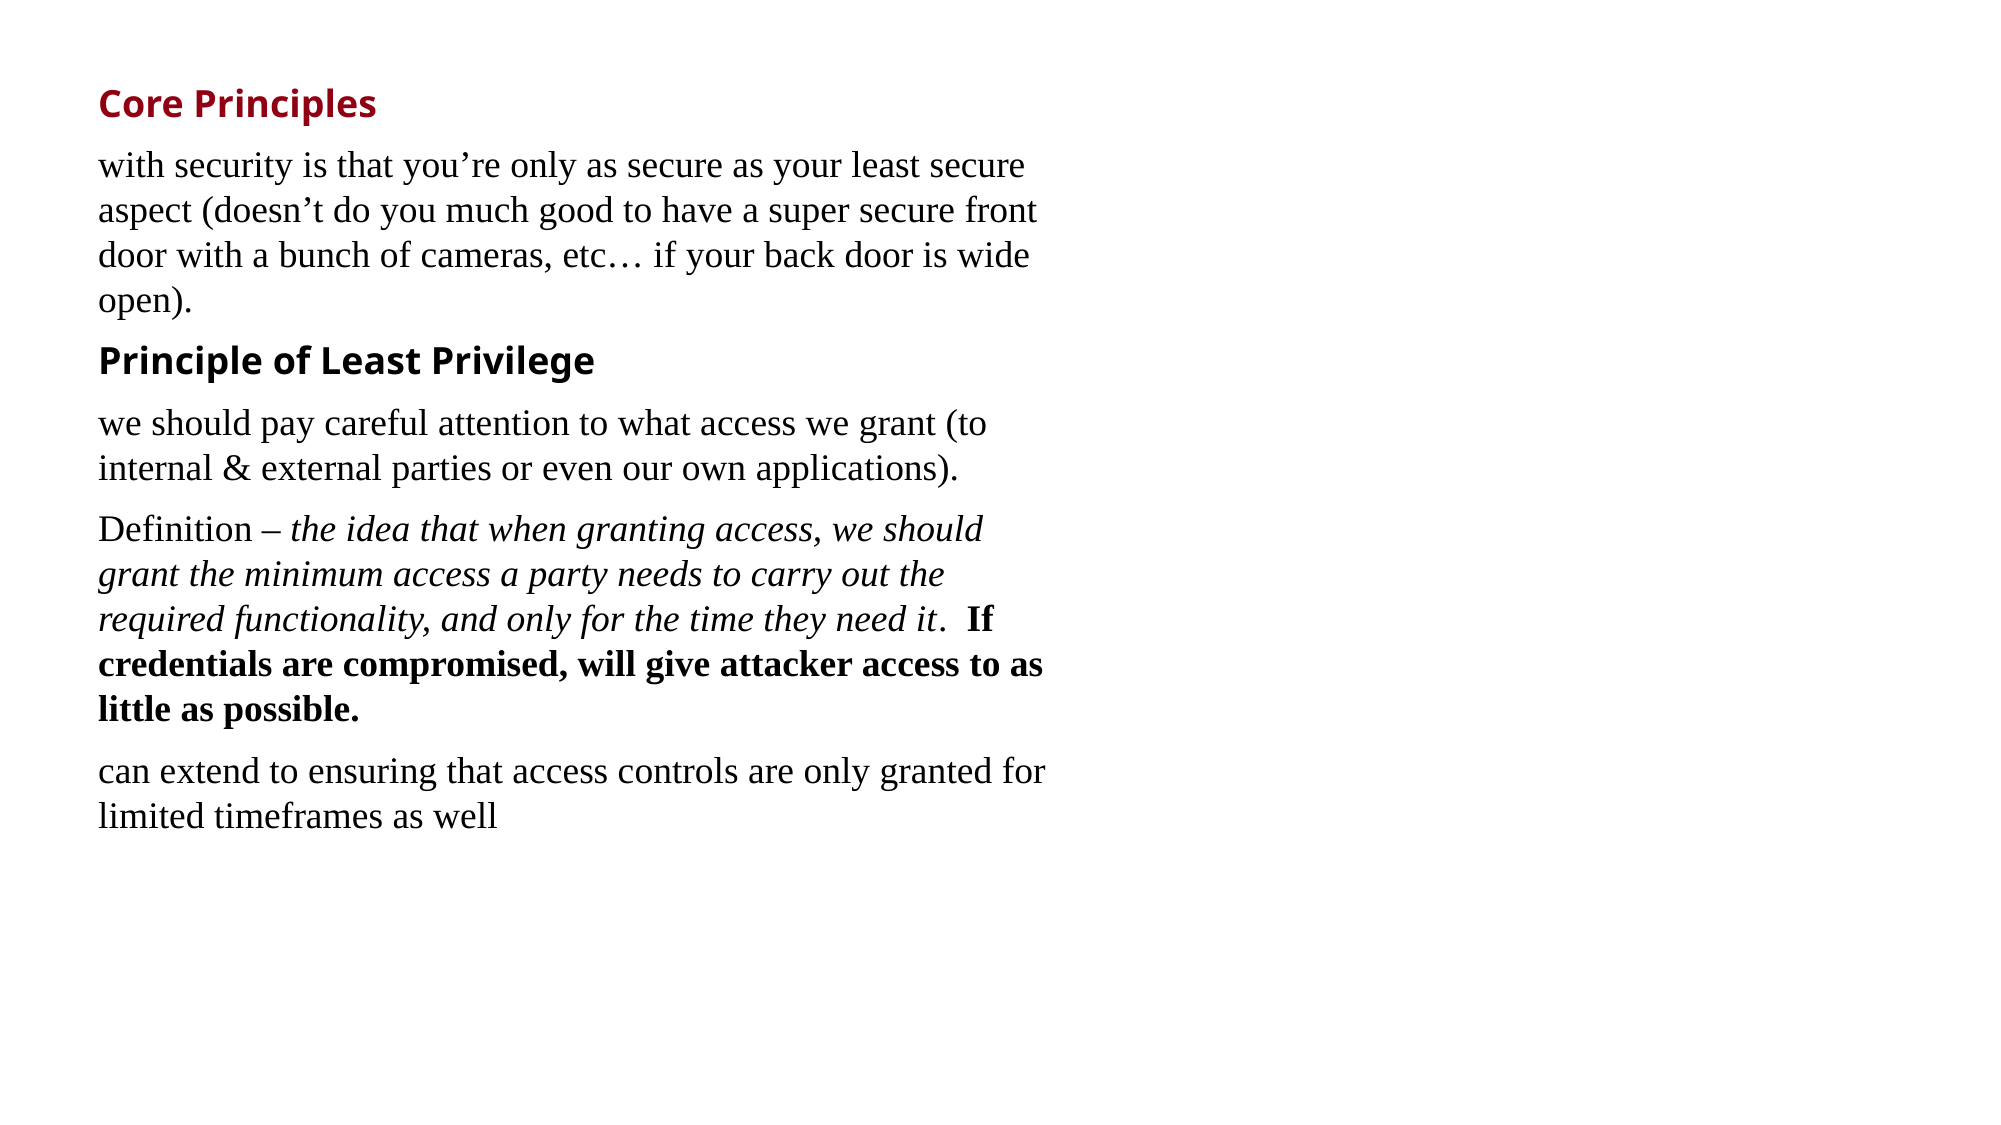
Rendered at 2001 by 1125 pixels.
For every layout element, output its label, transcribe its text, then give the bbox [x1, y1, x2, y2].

text_box Principle of Least Privilege [83, 329, 1084, 390]
text_box can extend to ensuring that access controls are only granted for limited timeframes as well [83, 738, 1084, 844]
text_box Core Principles [83, 72, 1084, 132]
text_box with security is that you’re only as secure as your least secure aspect (doesn’t do you much good to have a super secure front door with a bunch of cameras, etc… if your back door is wide open). [83, 132, 1084, 328]
text_box Definition – the idea that when granting access, we should grant the minimum access a party needs to carry out the required functionality, and only for the time they need it. If credentials are compromised, will give attacker access to as little as possible. [83, 496, 1084, 737]
text_box we should pay careful attention to what access we grant (to internal & external parties or even our own applications). [83, 390, 1084, 496]
